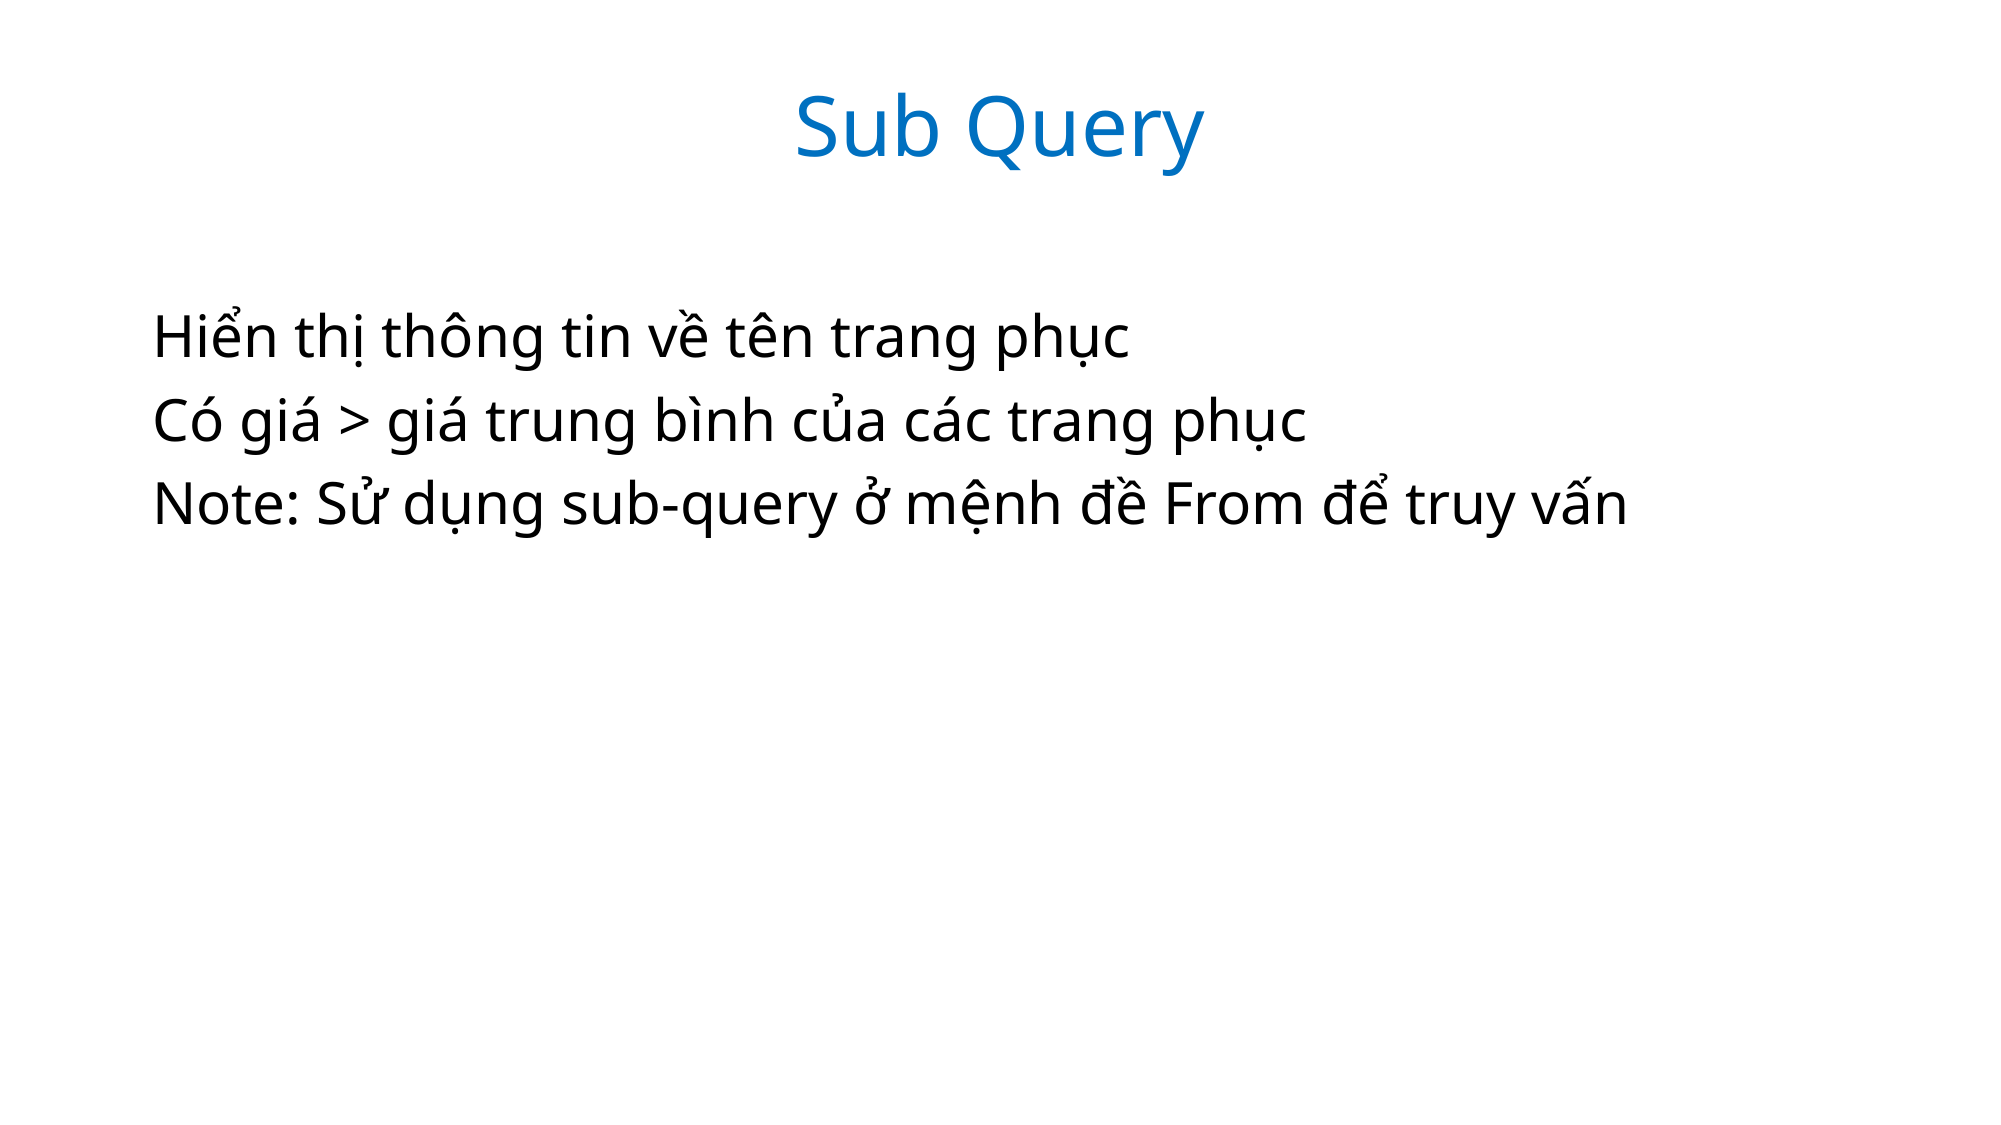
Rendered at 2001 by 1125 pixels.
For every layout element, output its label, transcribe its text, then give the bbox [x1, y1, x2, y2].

list Hiển thị thông tin về tên trang phục Có giá > giá trung bình của các trang phục Note: Sử dụng sub-query ở mệnh đề From để truy vấn [137, 299, 1863, 1014]
text_box Sub Query [137, 59, 1863, 200]
